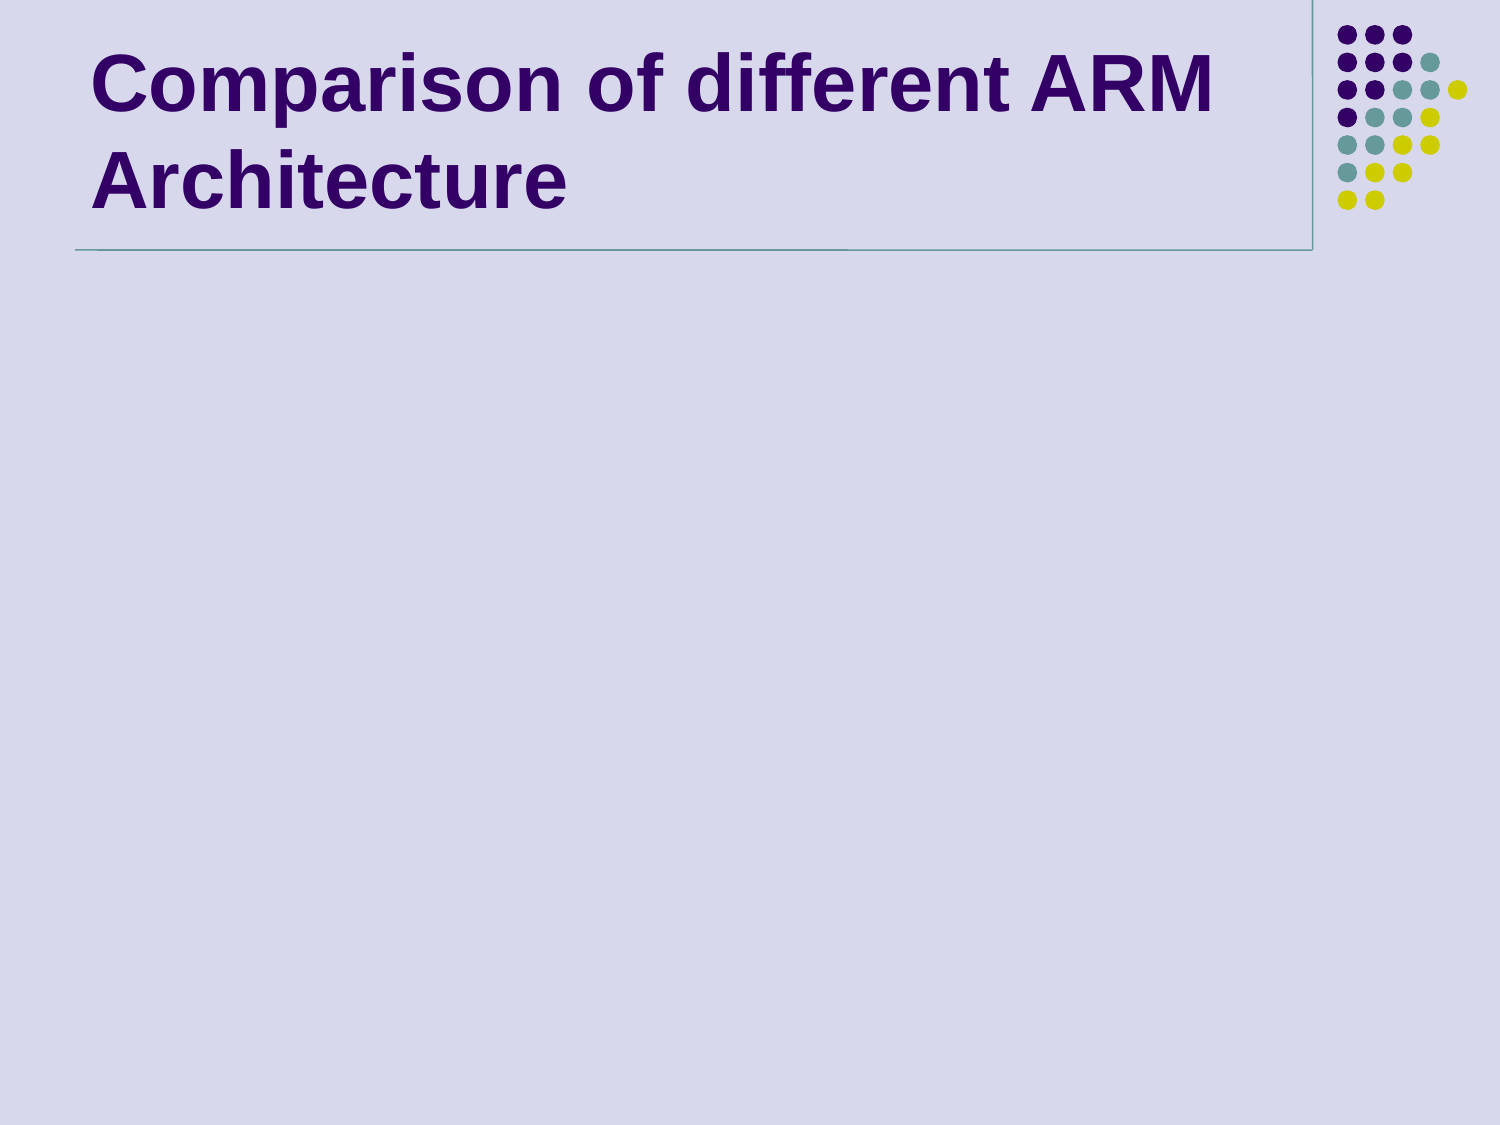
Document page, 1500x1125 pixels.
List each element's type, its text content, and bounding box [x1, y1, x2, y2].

title Comparison of different ARM Architecture [74, 19, 1313, 233]
